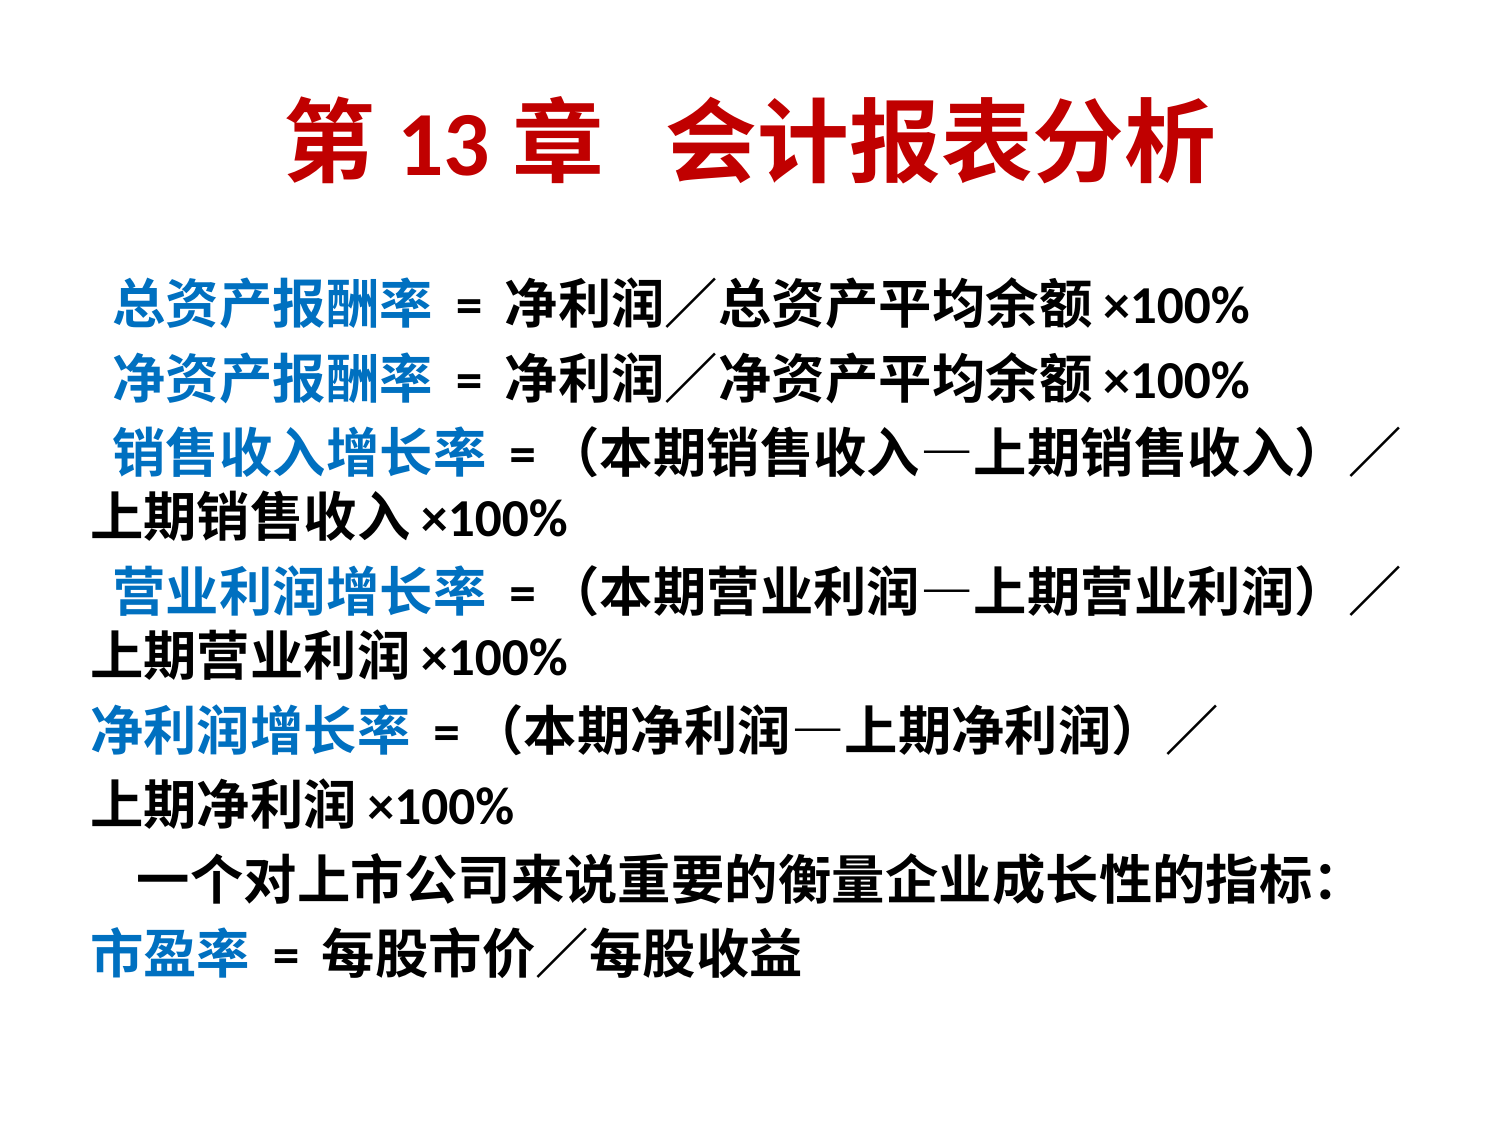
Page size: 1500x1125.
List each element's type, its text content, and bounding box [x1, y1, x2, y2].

list 总资产报酬率 = 净利润∕总资产平均余额×100% 净资产报酬率 = 净利润∕净资产平均余额×100% 销售收入增长率 =（本期销售收入—上期销售收入）∕上期销售收入×100% 营业利润增长率 =（本期营业利润—上期营业利润）∕上期营业利润×100% 净利润增长率 =（本期净利润—上期净利润）∕ 上期净利润×100% 一个对上市公司来说重要的衡量企业成长性的指标： 市盈率 = 每股市价∕每股收益 [75, 262, 1425, 1005]
title 第13章 会计报表分析 [75, 45, 1425, 233]
